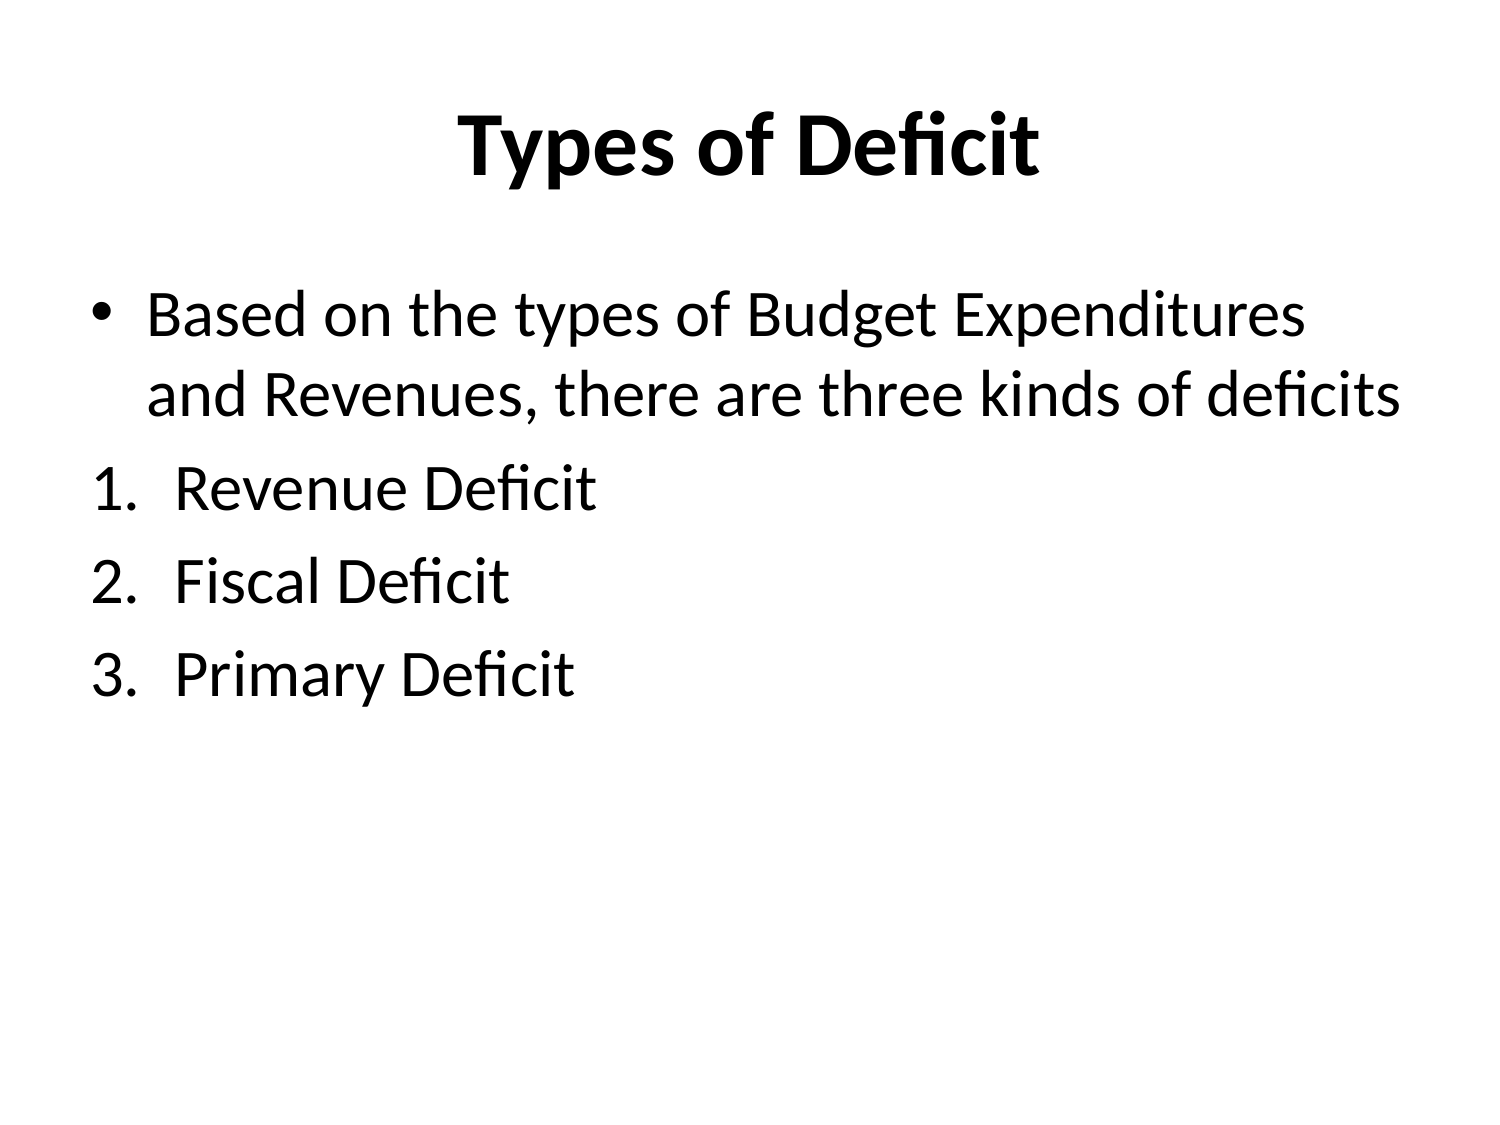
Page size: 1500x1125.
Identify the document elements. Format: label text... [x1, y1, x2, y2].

title Types of Deficit [75, 45, 1425, 233]
list Based on the types of Budget Expenditures and Revenues, there are three kinds of deficits Revenue Deficit Fiscal Deficit Primary Deficit [75, 262, 1425, 1005]
